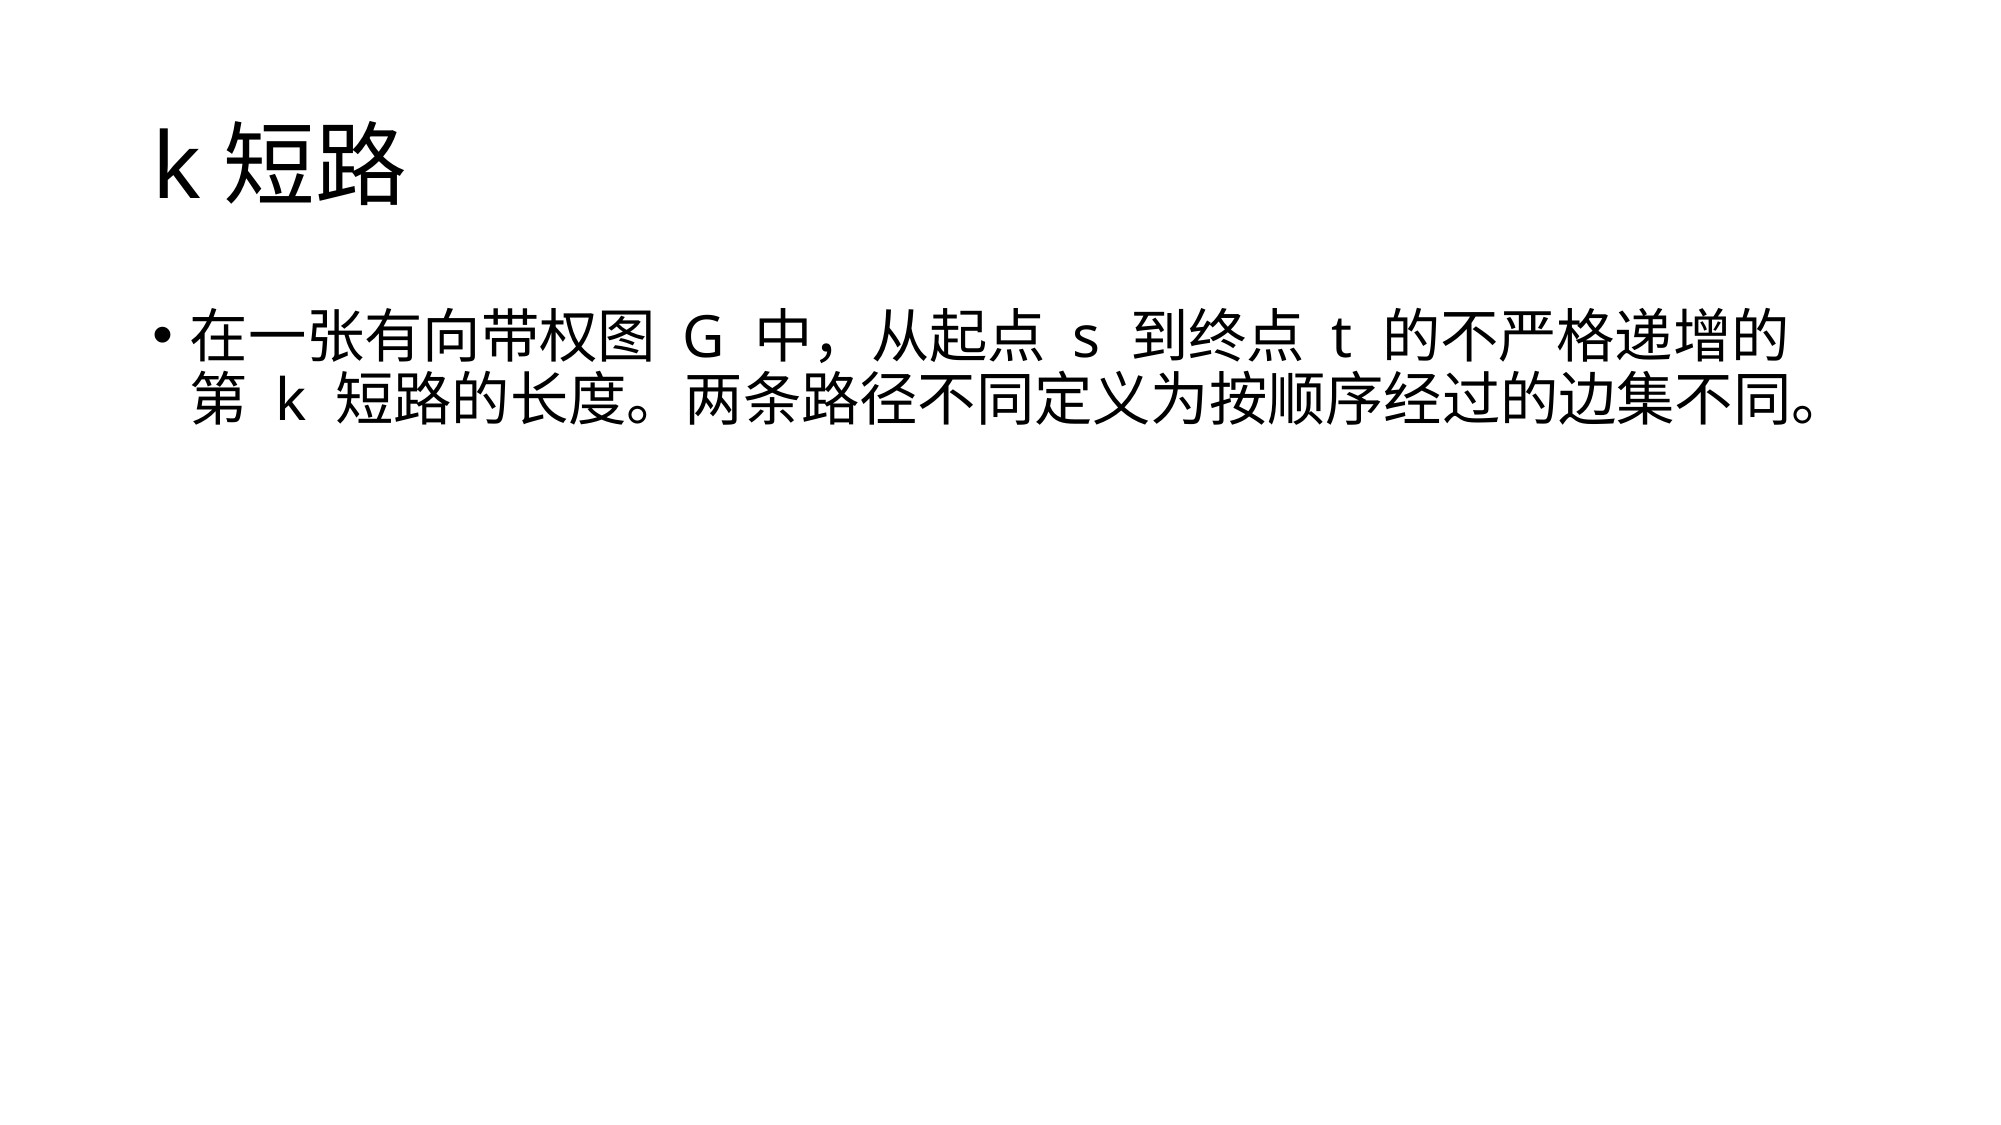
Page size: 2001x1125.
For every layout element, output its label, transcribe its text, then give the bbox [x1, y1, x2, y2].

list 在一张有向带权图 G 中，从起点 s 到终点 t 的不严格递增的第 k 短路的长度。两条路径不同定义为按顺序经过的边集不同。 [137, 299, 1863, 1014]
title k短路 [137, 59, 1863, 278]
